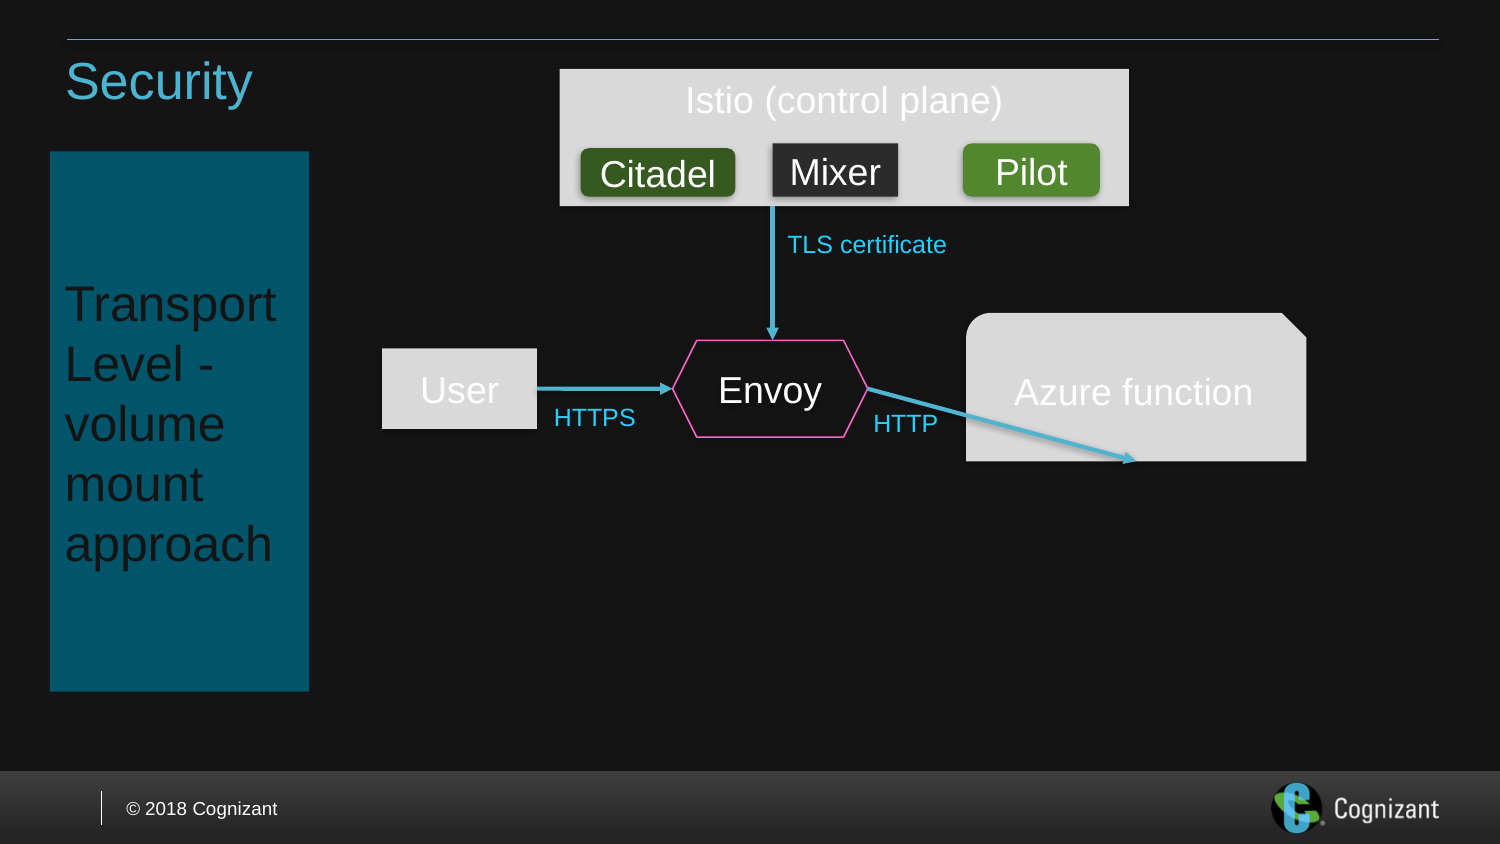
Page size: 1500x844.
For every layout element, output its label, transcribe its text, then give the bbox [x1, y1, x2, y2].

text_box Citadel [579, 147, 737, 198]
text_box Pilot [962, 142, 1101, 198]
text_box HTTP [858, 400, 963, 445]
text_box Azure function [965, 312, 1308, 463]
text_box Mixer [772, 143, 899, 197]
picture [1271, 782, 1439, 834]
text_box TLS certificate [777, 220, 996, 266]
text_box HTTPS [539, 396, 653, 439]
text_box Envoy [672, 339, 867, 438]
title Security [49, 39, 1440, 115]
text_box User [381, 348, 538, 430]
text_box Istio (control plane) [559, 68, 1130, 207]
list Transport Level - volume mount approach [49, 151, 310, 692]
